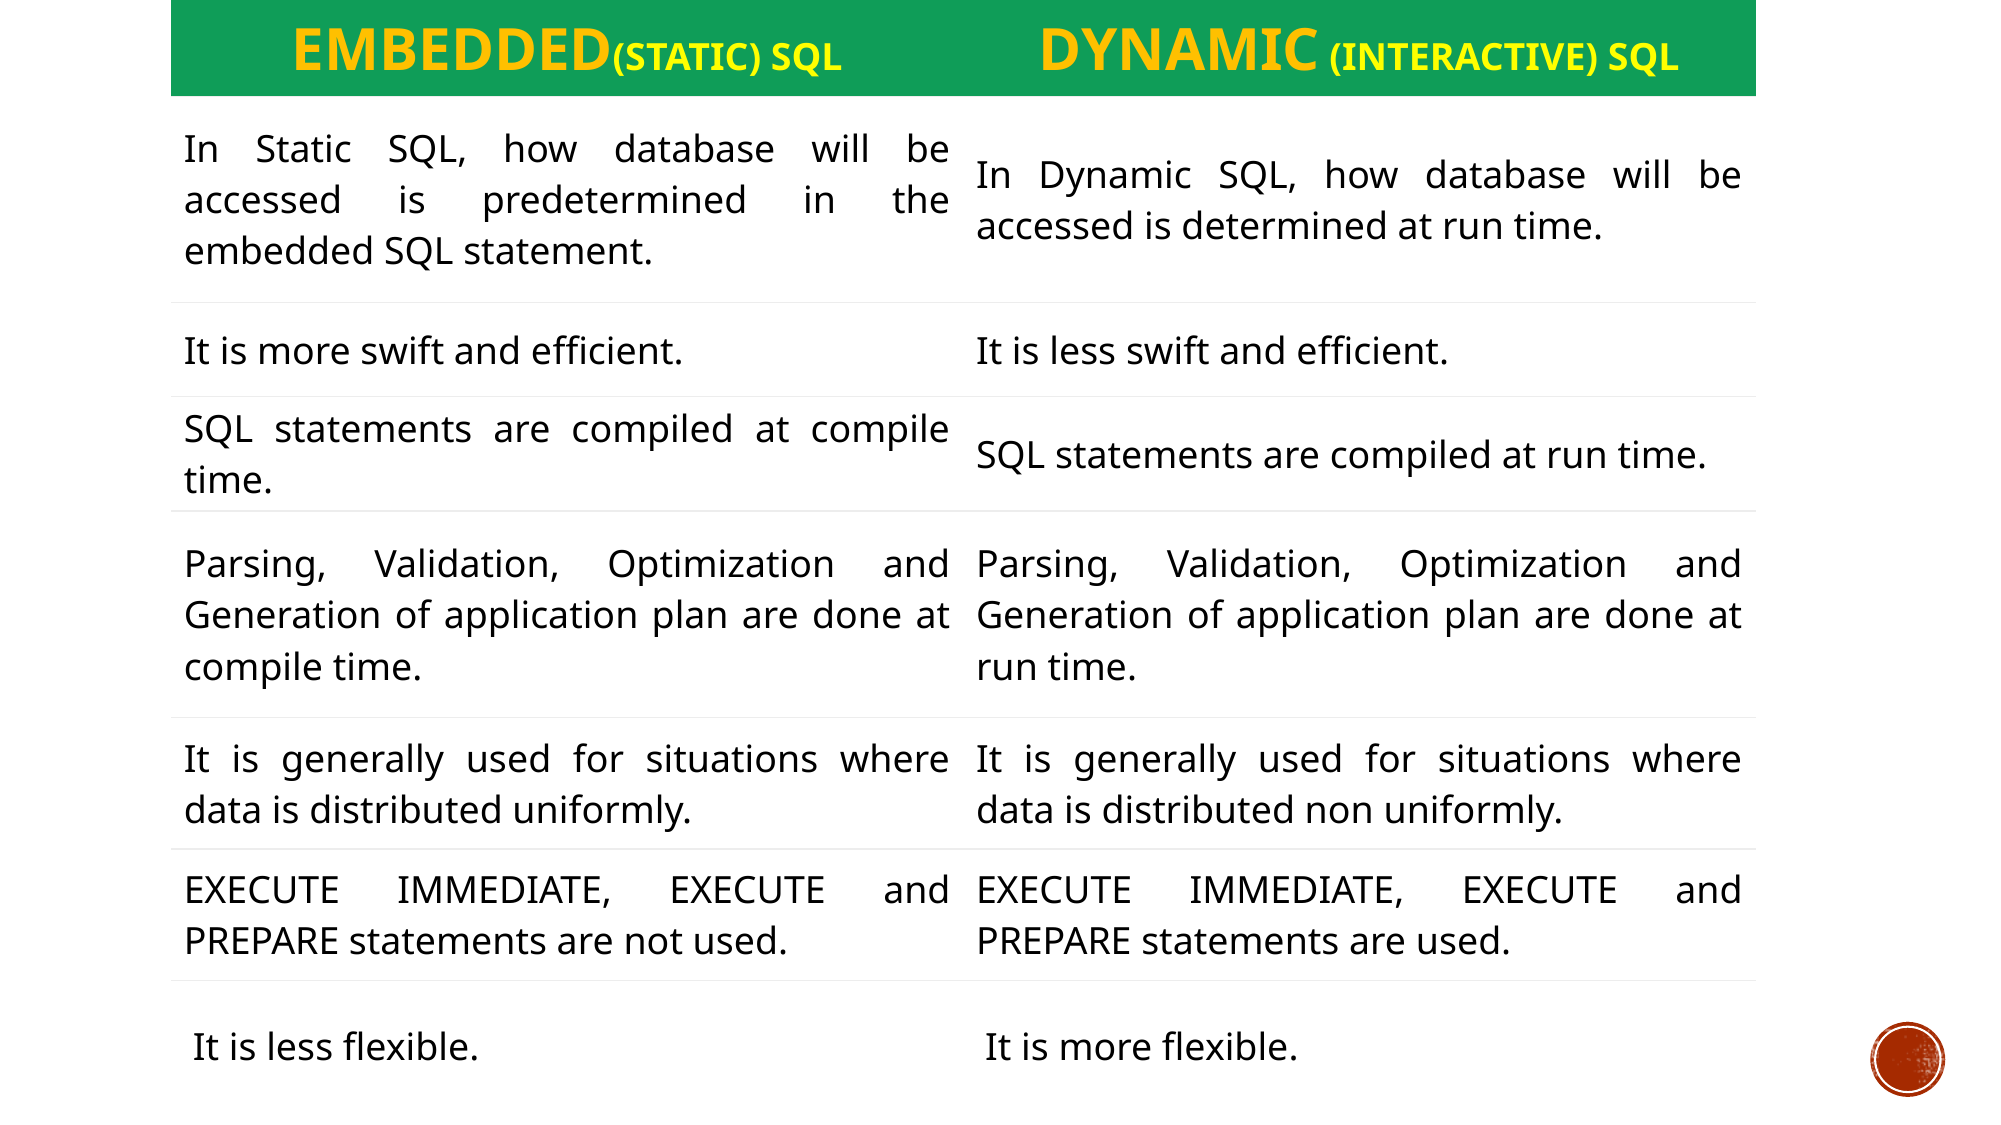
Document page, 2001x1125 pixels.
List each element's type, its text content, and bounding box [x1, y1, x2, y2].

table_header DYNAMIC (INTERACTIVE) SQL [963, 0, 1756, 96]
table_cell It is generally used for situations where data is distributed uniformly. [171, 718, 963, 848]
table_cell In Static SQL, how database will be accessed is predetermined in the embedded SQL statement. [171, 97, 963, 302]
table_cell It is generally used for situations where data is distributed non uniformly. [963, 718, 1756, 848]
table_cell It is less swift and efficient. [963, 303, 1756, 396]
table_header EMBEDDED(STATIC) SQL [171, 0, 963, 96]
table_cell Parsing, Validation, Optimization and Generation of application plan are done at run time. [963, 512, 1756, 717]
table_cell EXECUTE IMMEDIATE, EXECUTE and PREPARE statements are not used. [171, 850, 963, 980]
table_cell EXECUTE IMMEDIATE, EXECUTE and PREPARE statements are used. [963, 850, 1756, 980]
table_cell It is more flexible. [963, 981, 1756, 1112]
table_cell SQL statements are compiled at run time. [963, 397, 1756, 510]
table_cell Parsing, Validation, Optimization and Generation of application plan are done at compile time. [171, 512, 963, 717]
table_cell It is less flexible. [171, 981, 963, 1112]
table_cell In Dynamic SQL, how database will be accessed is determined at run time. [963, 97, 1756, 302]
table_cell SQL statements are compiled at compile time. [171, 397, 963, 510]
table_cell It is more swift and efficient. [171, 303, 963, 396]
